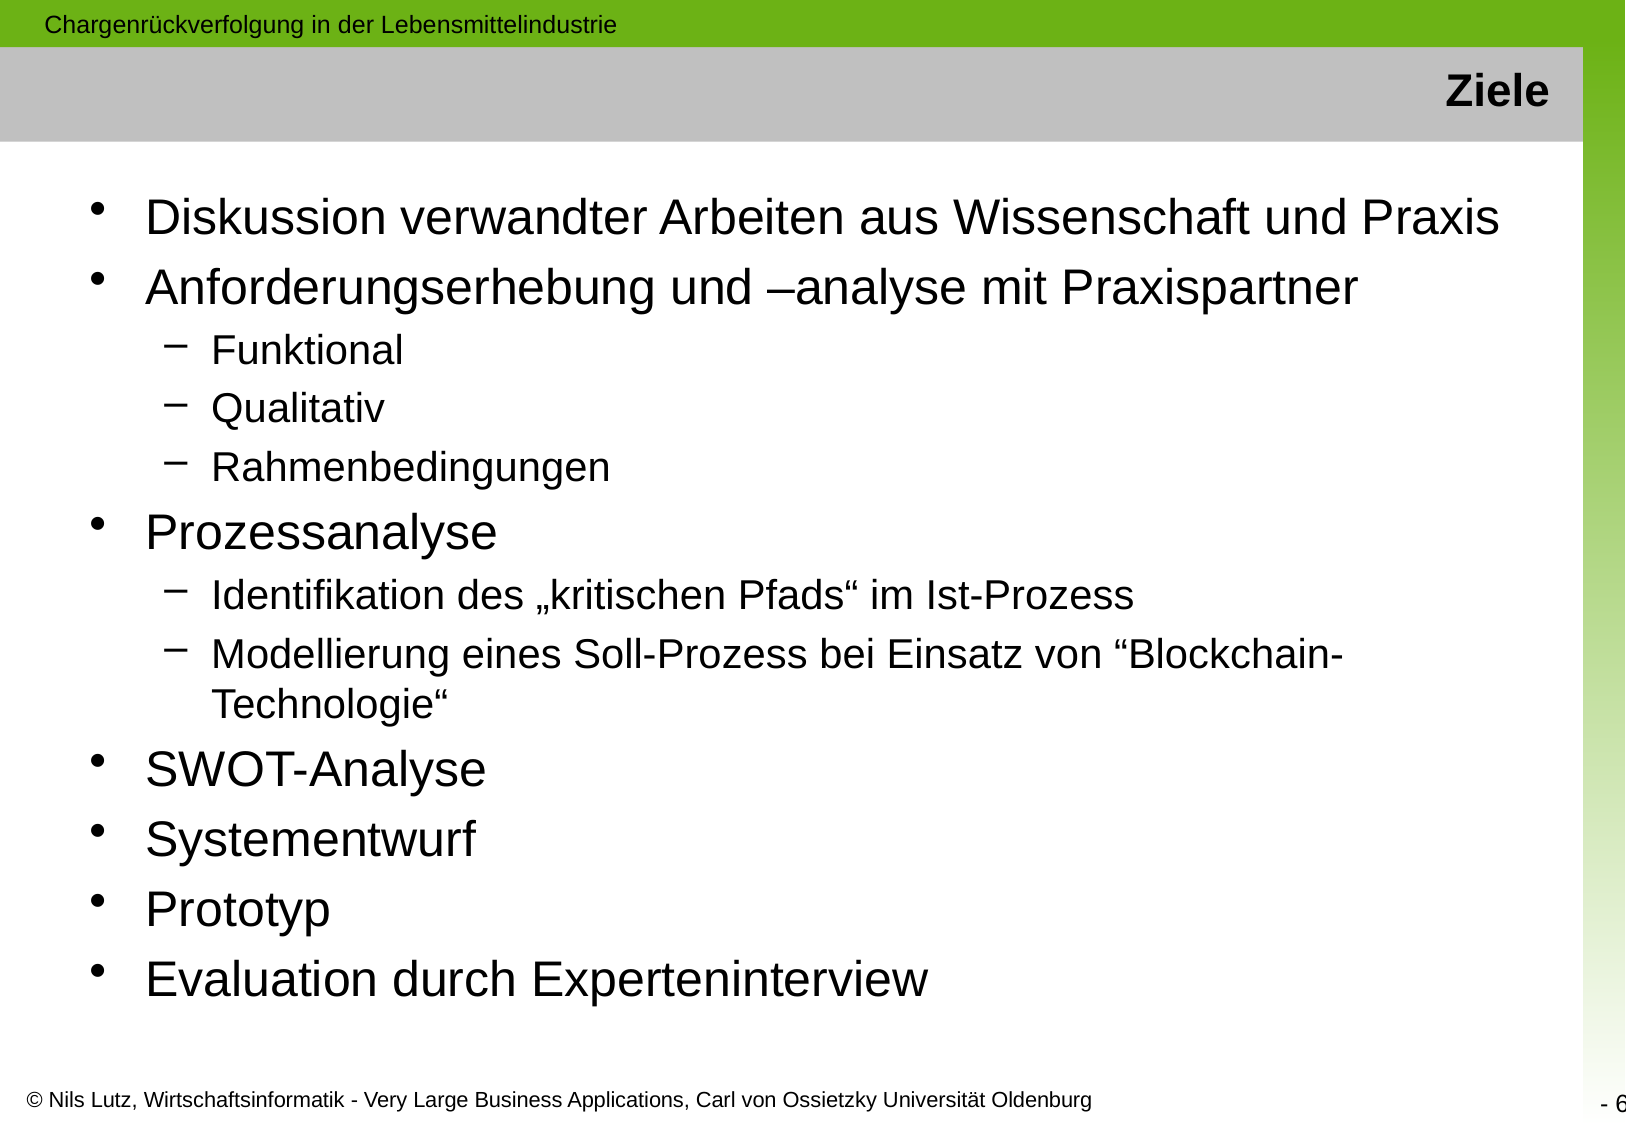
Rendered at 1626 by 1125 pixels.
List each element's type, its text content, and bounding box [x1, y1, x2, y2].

list Diskussion verwandter Arbeiten aus Wissenschaft und Praxis Anforderungserhebung und –analyse mit Praxispartner Funktional Qualitativ Rahmenbedingungen Prozessanalyse Identifikation des „kritischen Pfads“ im Ist-Prozess Modellierung eines Soll-Prozess bei Einsatz von “Blockchain-Technologie“ SWOT-Analyse Systementwurf Prototyp Evaluation durch Experteninterview [74, 176, 1551, 1064]
list Chargenrückverfolgung in der Lebensmittelindustrie [29, 11, 1566, 36]
title Ziele [29, 52, 1566, 125]
